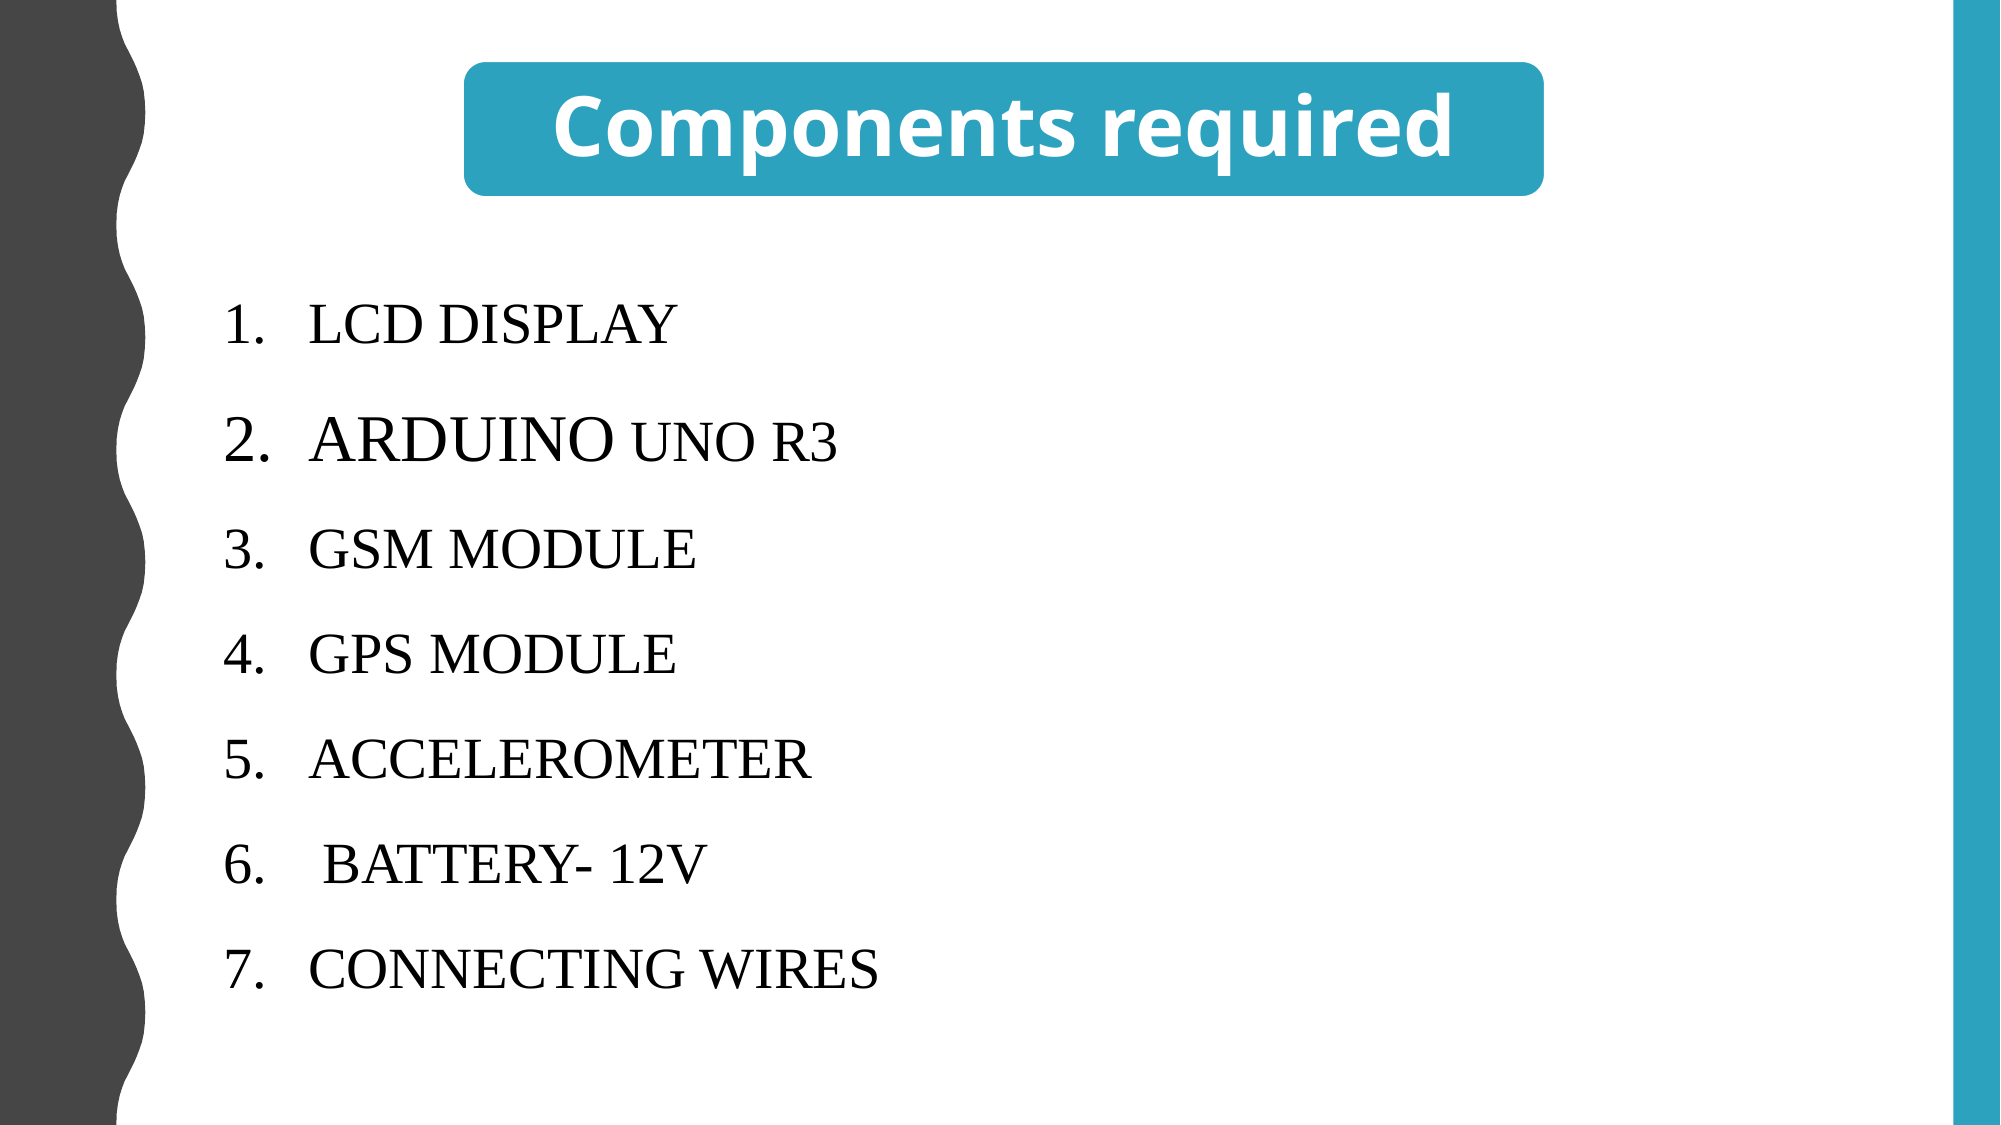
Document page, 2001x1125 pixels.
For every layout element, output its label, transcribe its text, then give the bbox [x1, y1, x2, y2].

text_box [462, 60, 1545, 198]
text_box LCD DISPLAY ARDUINO UNO R3 GSM MODULE GPS MODULE ACCELEROMETER BATTERY- 12V CONNECTING WIRES [208, 242, 1830, 1008]
